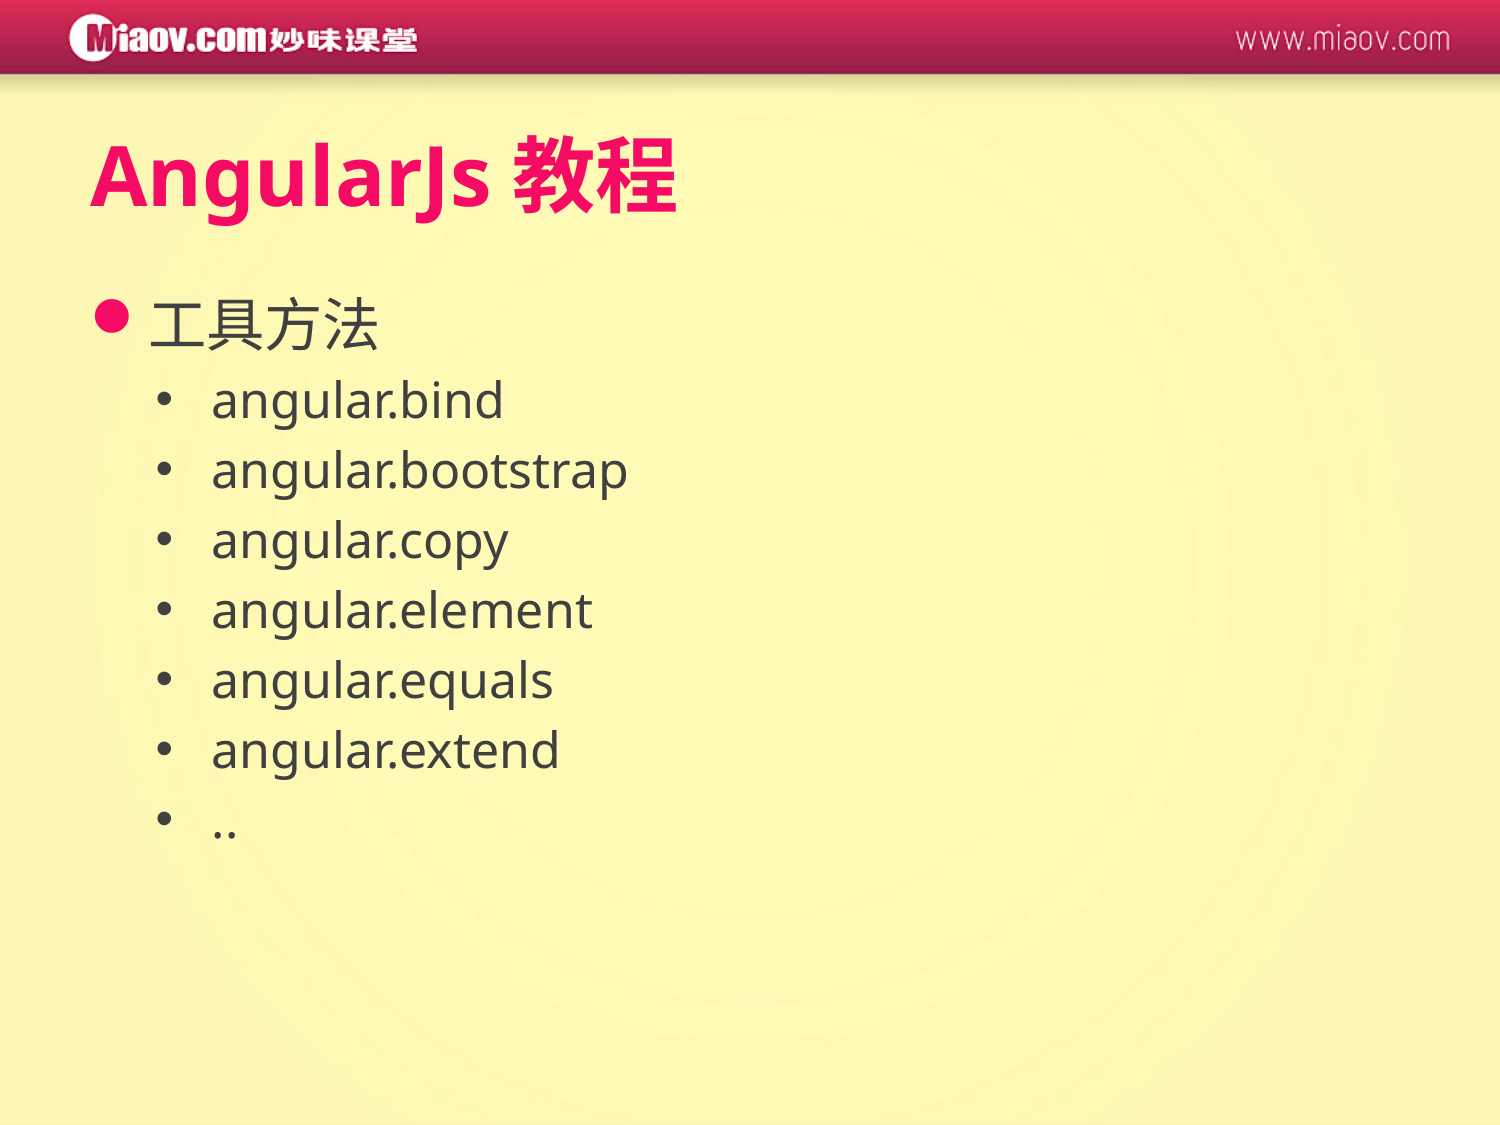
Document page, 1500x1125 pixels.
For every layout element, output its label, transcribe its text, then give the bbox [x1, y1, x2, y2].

picture [0, 0, 1500, 1125]
title AngularJs教程 [74, 79, 1426, 268]
list 工具方法 angular.bind angular.bootstrap angular.copy angular.element angular.equals angular.extend .. [74, 280, 1426, 1036]
